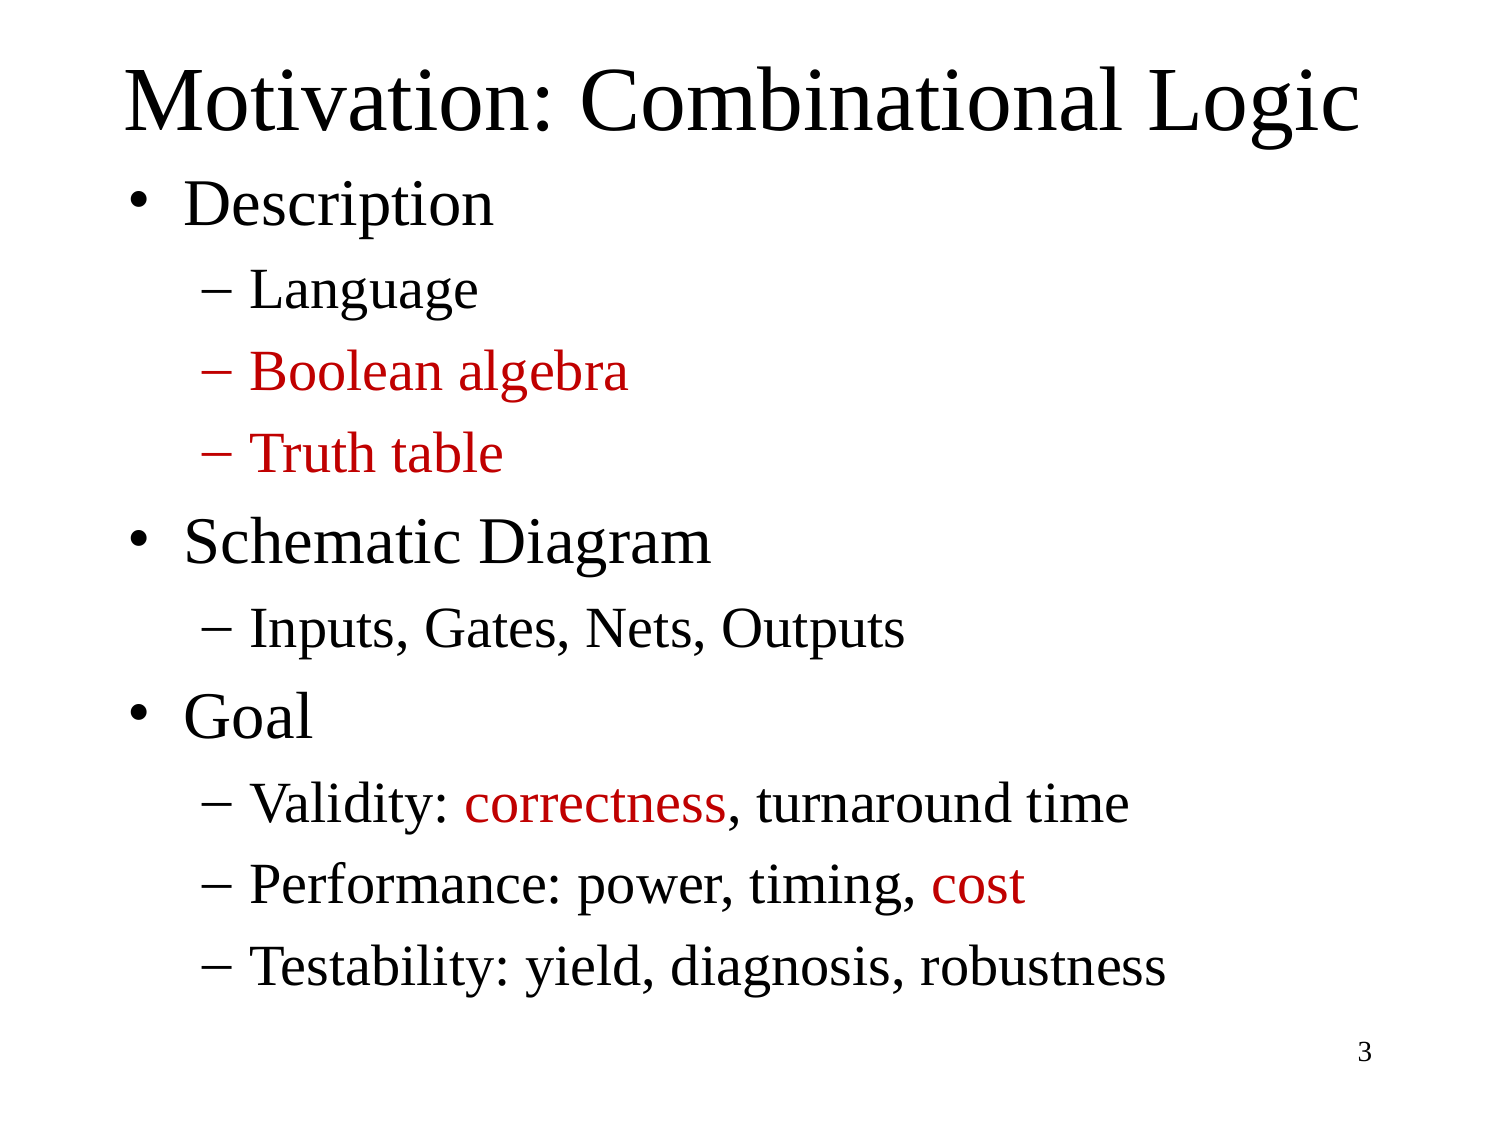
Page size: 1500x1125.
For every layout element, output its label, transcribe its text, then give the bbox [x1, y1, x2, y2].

title Motivation: Combinational Logic [105, 0, 1381, 188]
text_box 3 [1074, 1024, 1388, 1100]
list Description Language Boolean algebra Truth table Schematic Diagram Inputs, Gates, Nets, Outputs Goal Validity: correctness, turnaround time Performance: power, timing, cost Testability: yield, diagnosis, robustness [112, 151, 1388, 1000]
